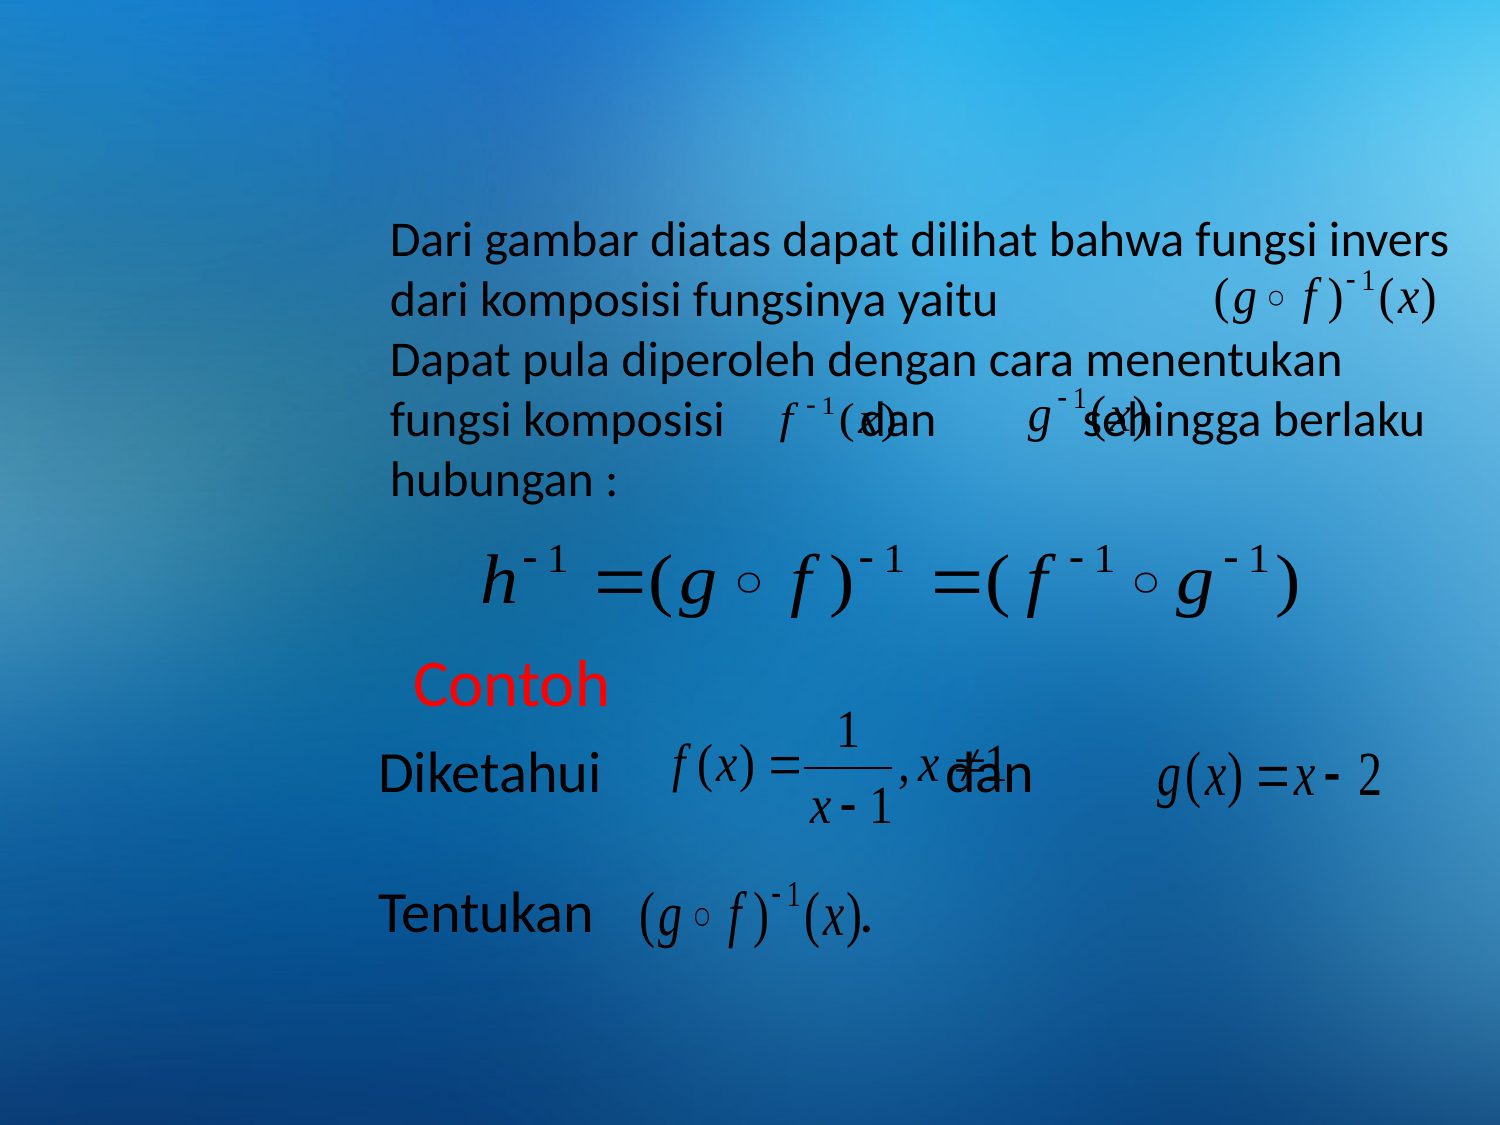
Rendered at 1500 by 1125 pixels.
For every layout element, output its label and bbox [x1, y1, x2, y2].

text_box [363, 198, 1466, 962]
picture [0, 0, 1500, 1125]
